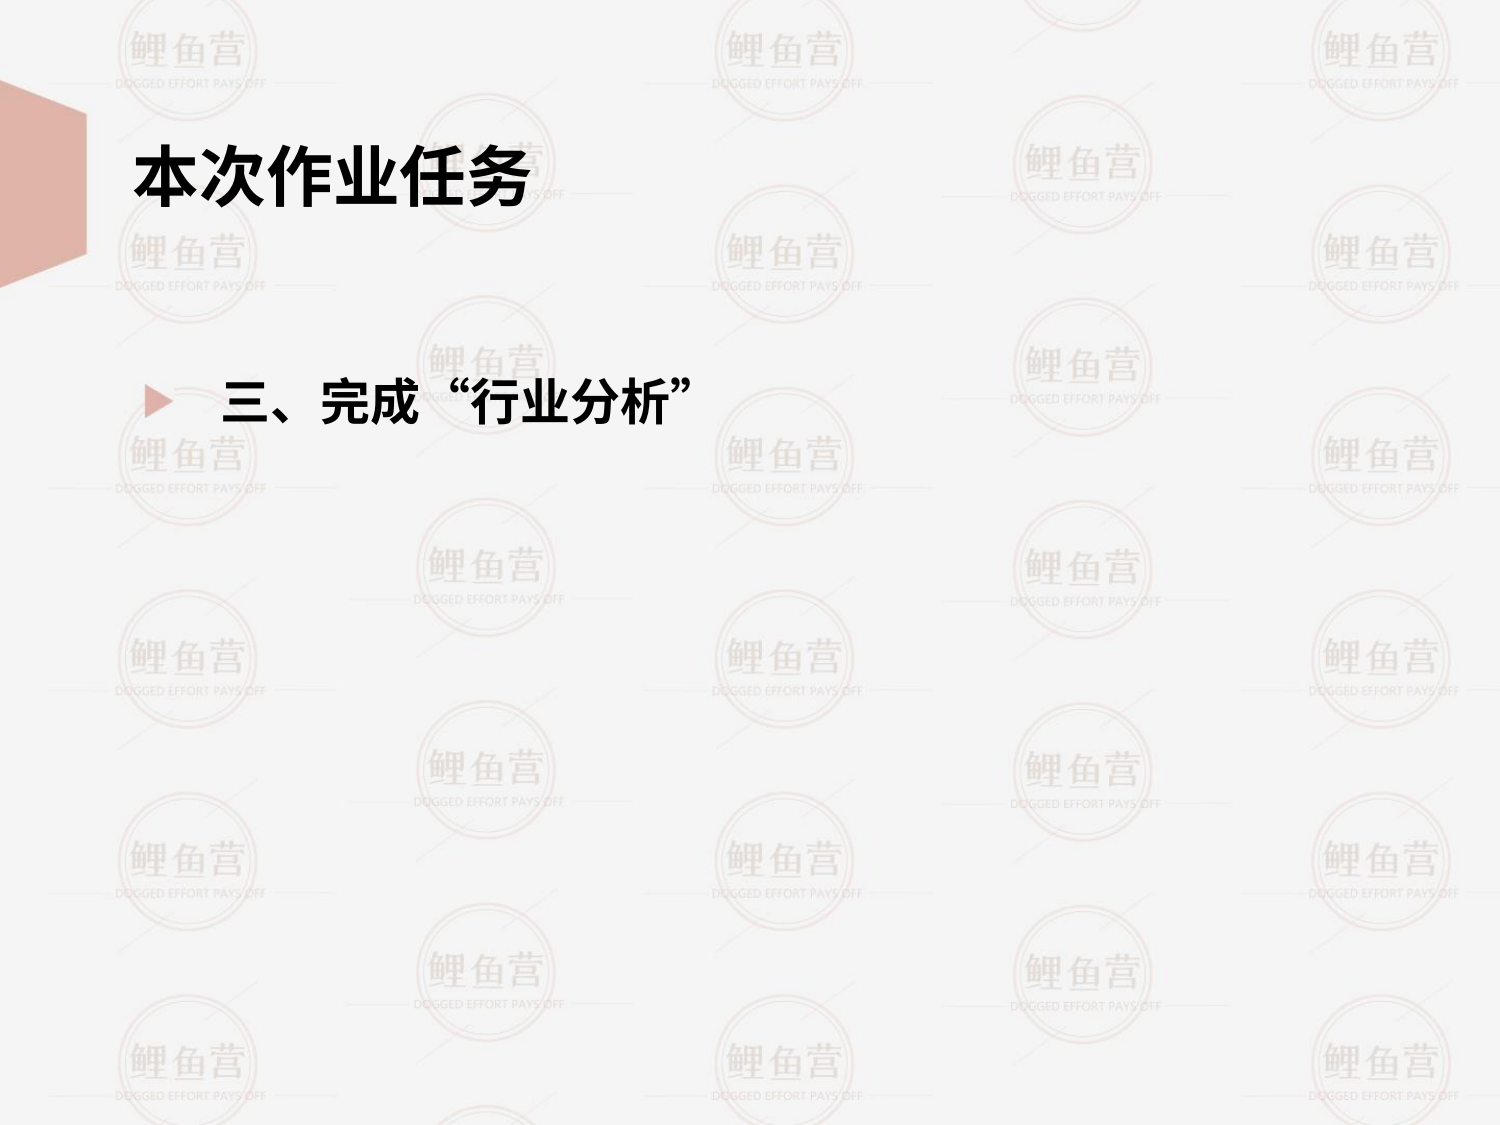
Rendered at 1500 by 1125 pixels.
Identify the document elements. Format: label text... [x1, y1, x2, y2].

text_box 三、完成“行业分析” [220, 378, 739, 431]
text_box [0, 0, 1500, 1125]
text_box 本次作业任务 [132, 145, 634, 216]
